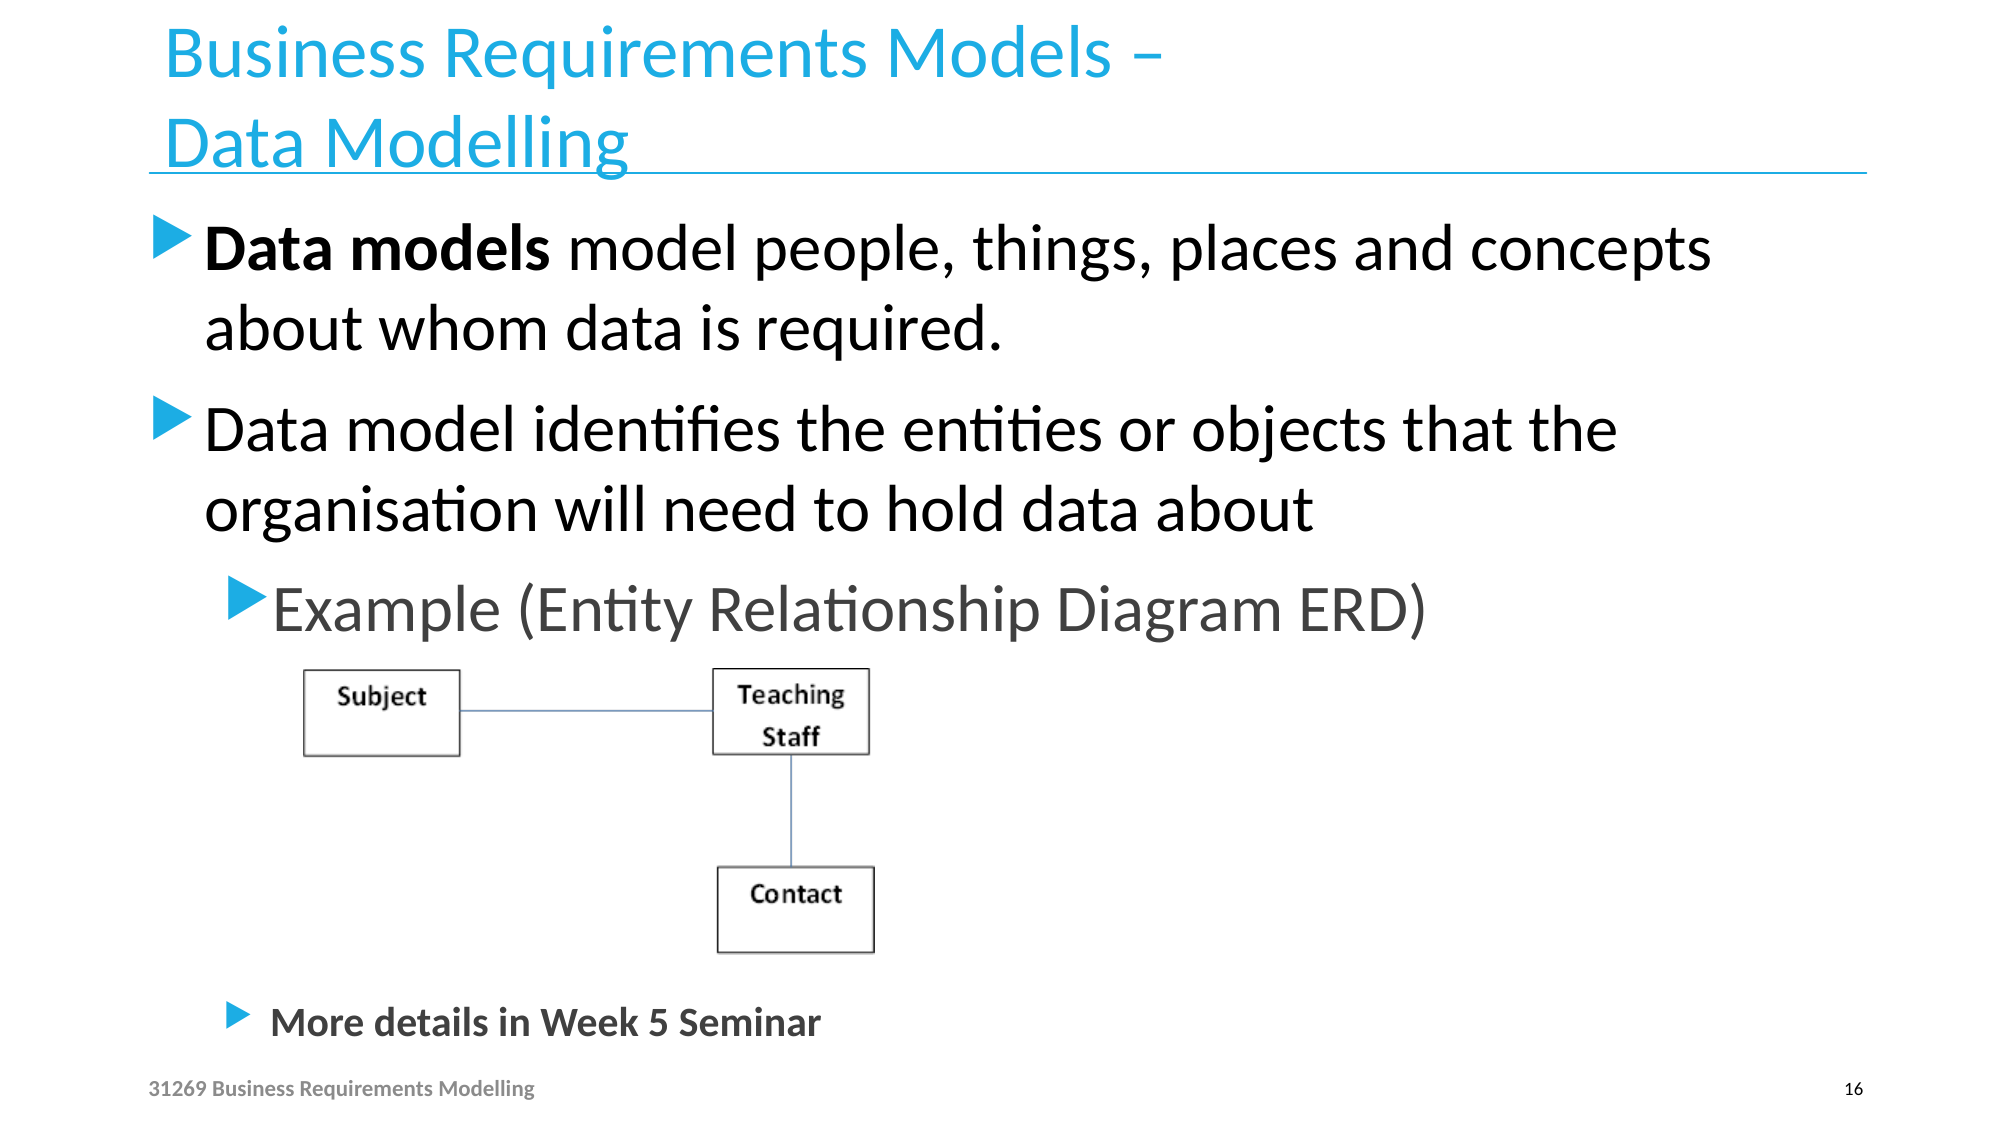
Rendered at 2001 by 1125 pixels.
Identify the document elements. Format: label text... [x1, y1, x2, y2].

slide_number 16 [1740, 1057, 1879, 1118]
picture [302, 668, 876, 956]
title Business Requirements Models – Data Modelling [149, 0, 1886, 173]
list Data models model people, things, places and concepts about whom data is required. Data model identifies the entities or objects that the organisation will need to hold data about Example (Entity Relationship Diagram ERD) More details in Week 5 Seminar [133, 196, 1898, 1047]
footer 31269 Business Requirements Modelling [133, 1057, 1145, 1118]
